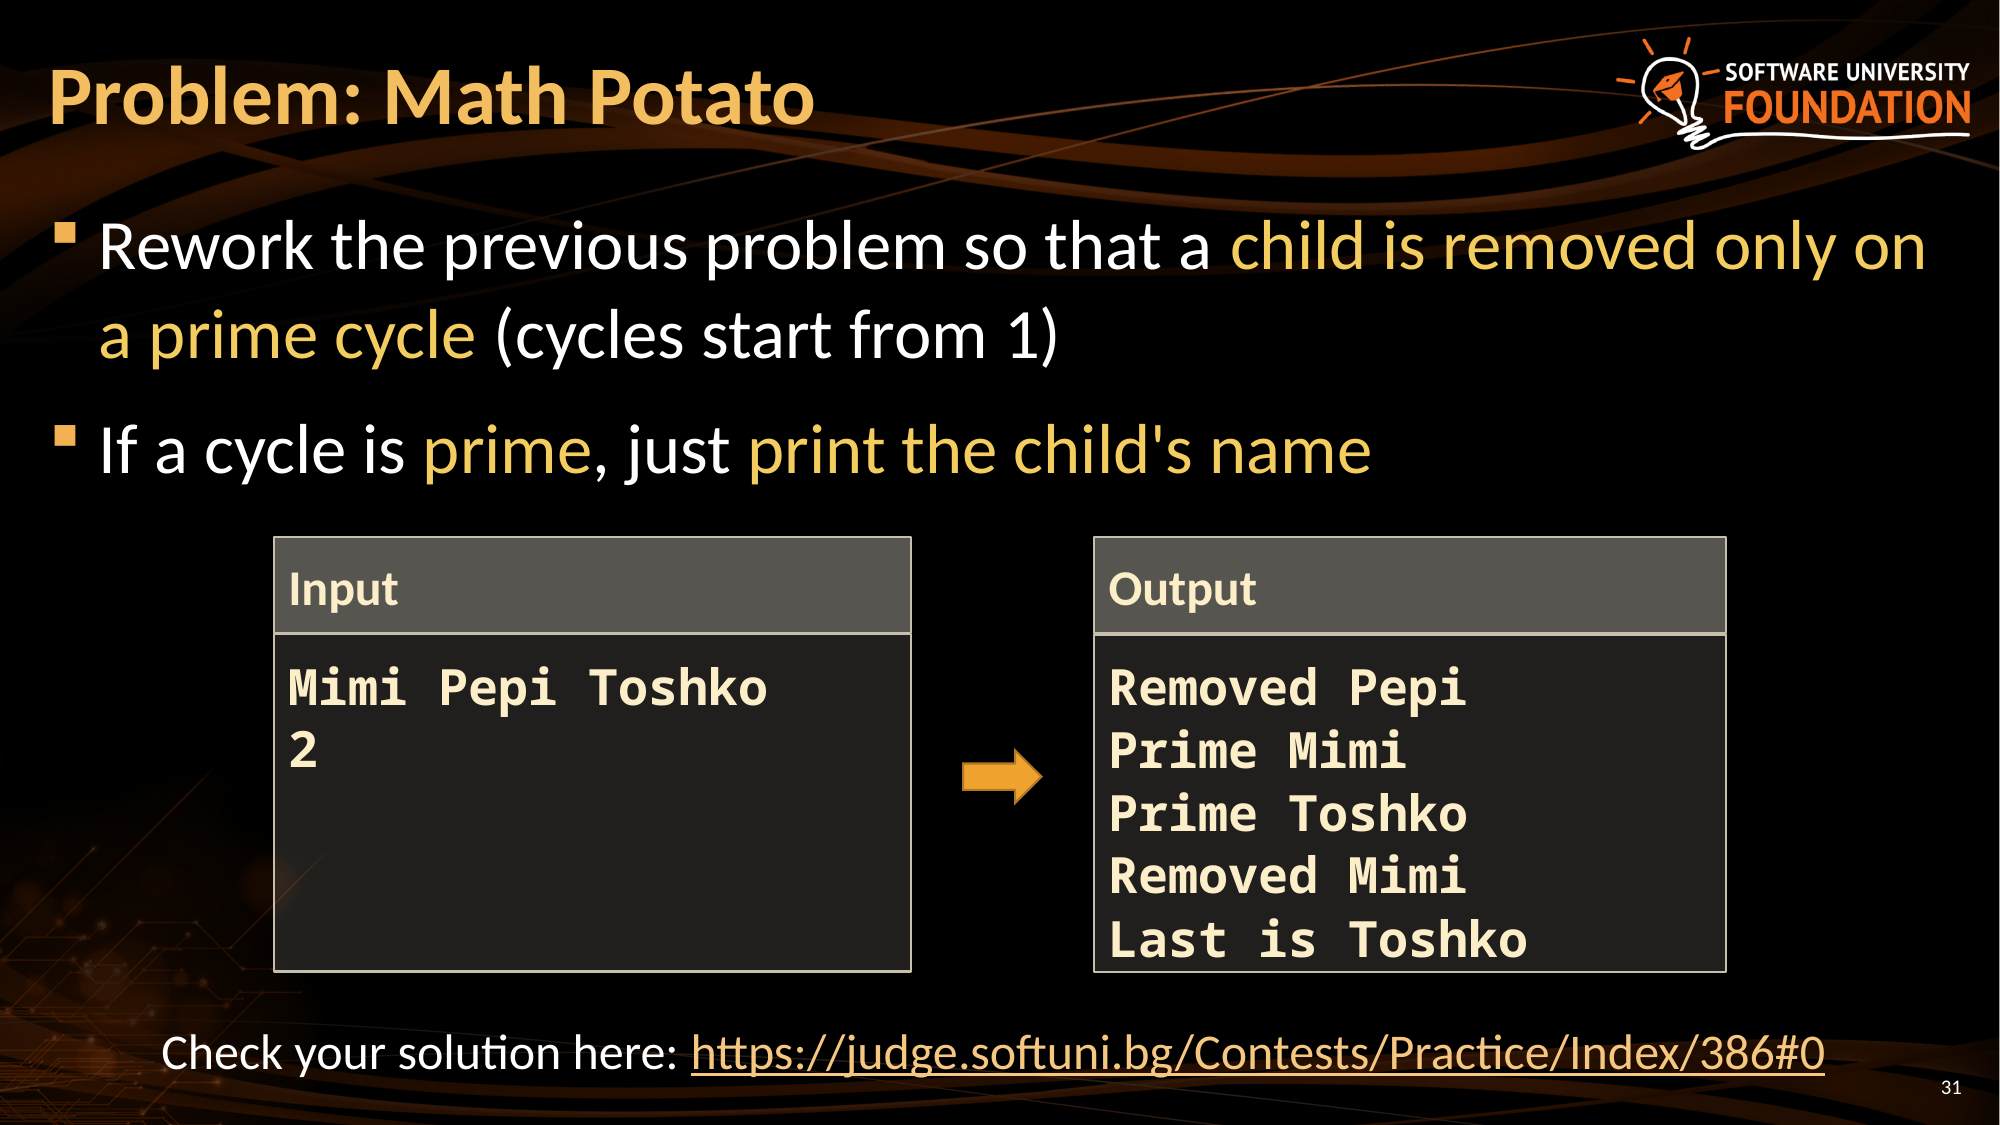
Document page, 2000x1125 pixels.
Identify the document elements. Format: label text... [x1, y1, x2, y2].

title Problem: Math Potato [30, 6, 1602, 189]
picture [0, 0, 2000, 1125]
list Rework the previous problem so that a child is removed only on a prime cycle (cycles start from 1) If a cycle is prime, just print the child's name [31, 188, 1968, 1103]
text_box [273, 537, 1726, 972]
text_box Check your solution here: https://judge.softuni.bg/Contests/Practice/Index/386#0 [124, 1011, 1863, 1087]
